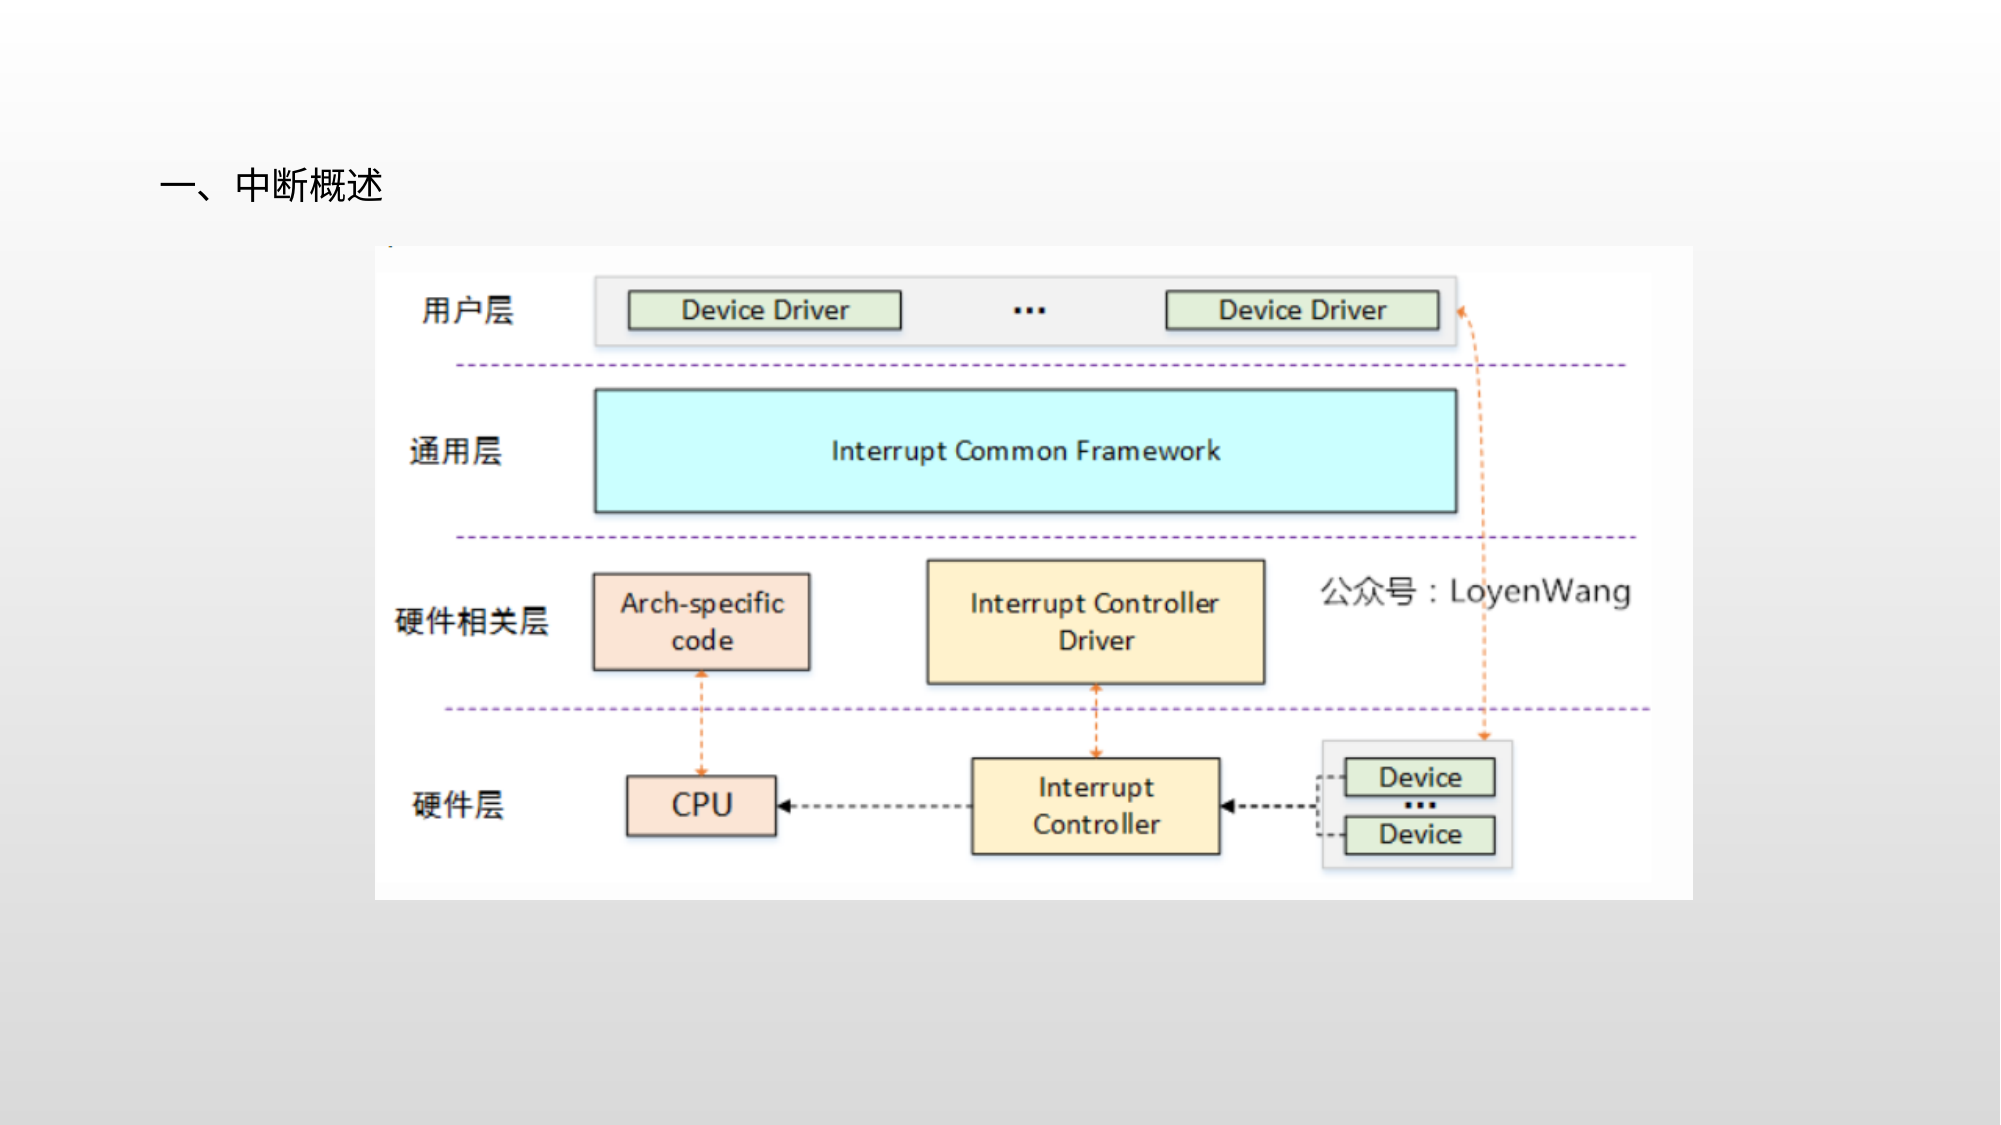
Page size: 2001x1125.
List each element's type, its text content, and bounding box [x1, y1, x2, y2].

text_box 一、中断概述 [144, 154, 564, 215]
picture [375, 246, 1693, 900]
